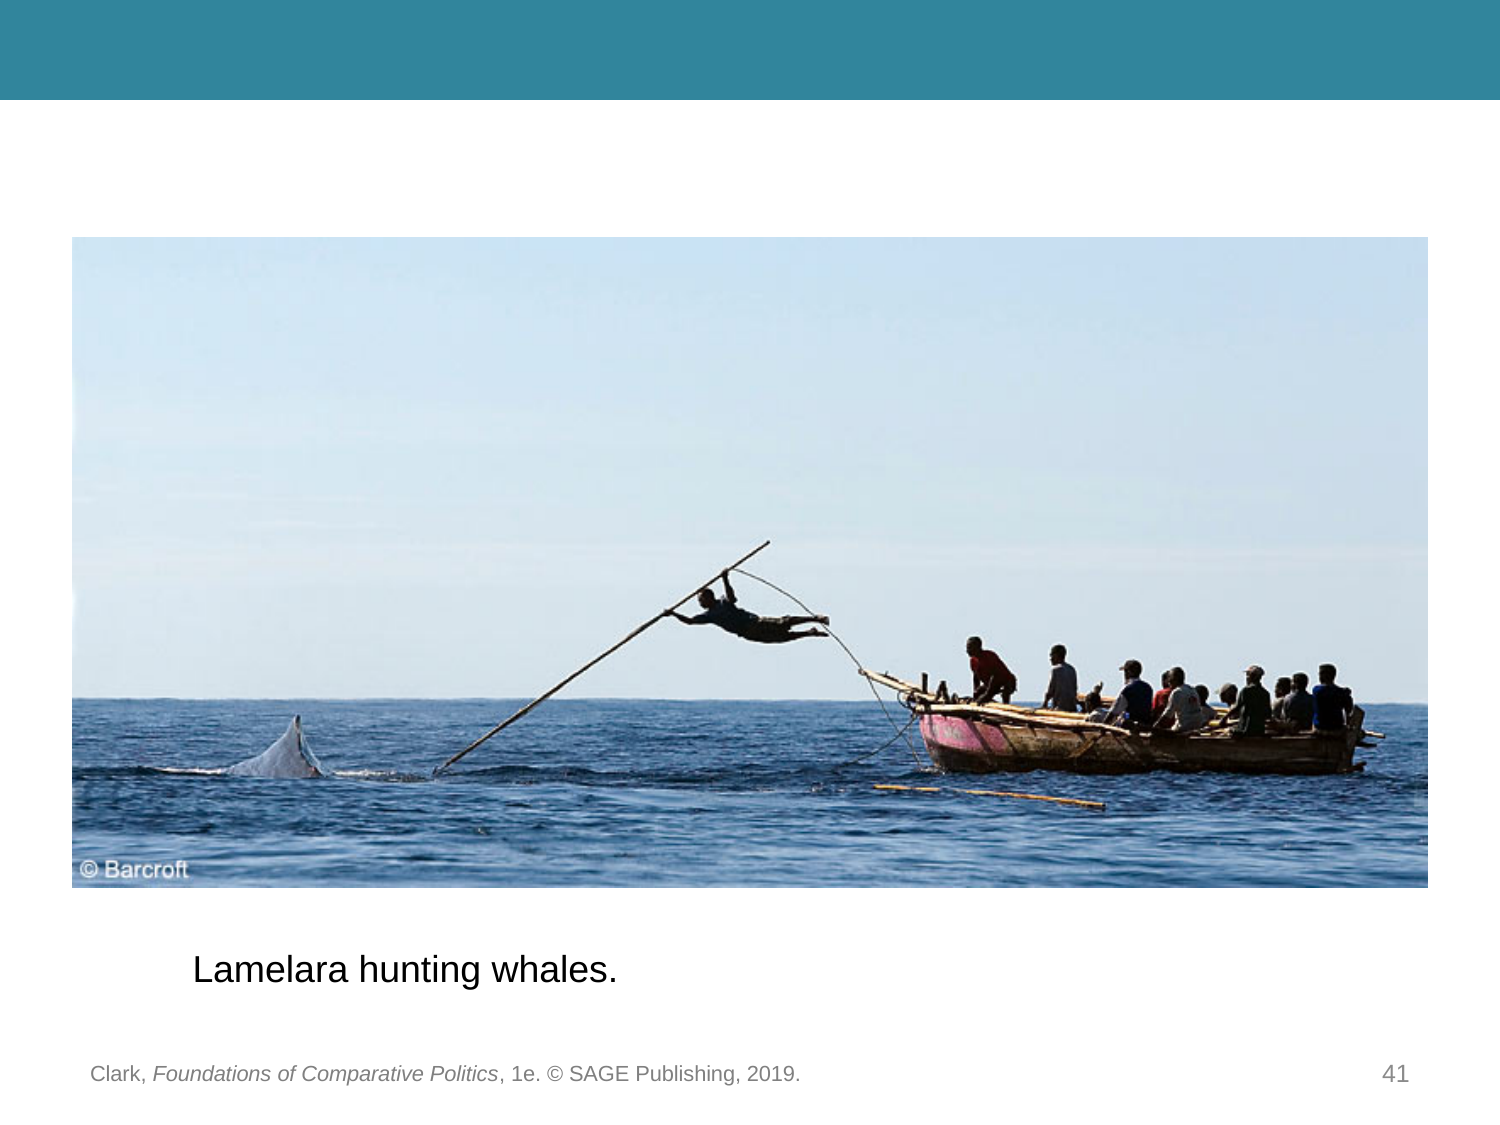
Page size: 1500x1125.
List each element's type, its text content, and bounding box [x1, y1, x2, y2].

picture [72, 237, 1428, 888]
slide_number 41 [1350, 1042, 1425, 1103]
footer Clark, Foundations of Comparative Politics, 1e. © SAGE Publishing, 2019. [75, 1042, 1313, 1103]
text_box Lamelara hunting whales. [177, 937, 634, 998]
